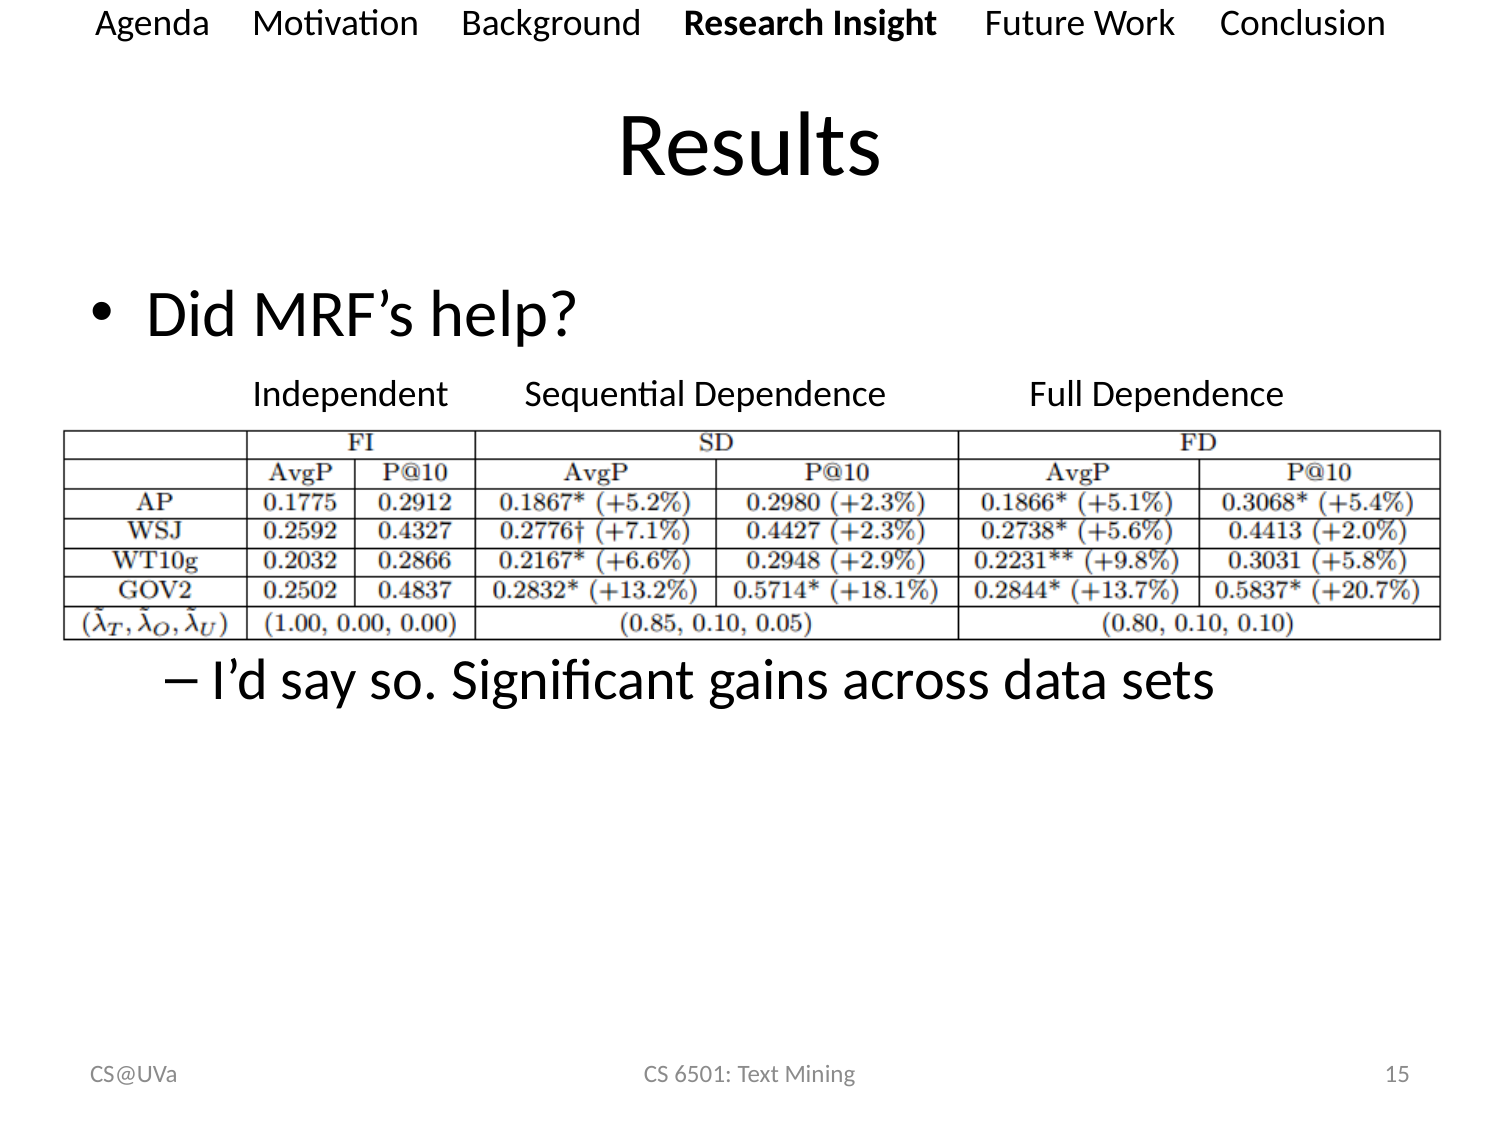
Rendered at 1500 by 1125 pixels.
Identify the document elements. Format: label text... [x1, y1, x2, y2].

list Did MRF’s help? I’d say so. Significant gains across data sets [75, 660, 1425, 1005]
table_header Motivation [237, 0, 447, 61]
table_header Research Insight [669, 0, 970, 61]
table_header Future Work [970, 0, 1205, 61]
footer CS 6501: Text Mining [512, 1042, 988, 1103]
table_header Conclusion [1205, 0, 1467, 61]
list Did MRF’s help? I’d say so. Significant gains across data sets [75, 262, 1425, 420]
slide_number 15 [1074, 1042, 1425, 1103]
text_box Full Dependence [1014, 361, 1430, 420]
text_box Independent [237, 361, 501, 420]
table_header Agenda [80, 0, 237, 61]
table_header Background [447, 0, 669, 61]
picture [51, 421, 1449, 651]
title Results [75, 45, 1425, 233]
text_box Sequential Dependence [509, 361, 925, 420]
slide_number CS@UVa [75, 1042, 425, 1103]
